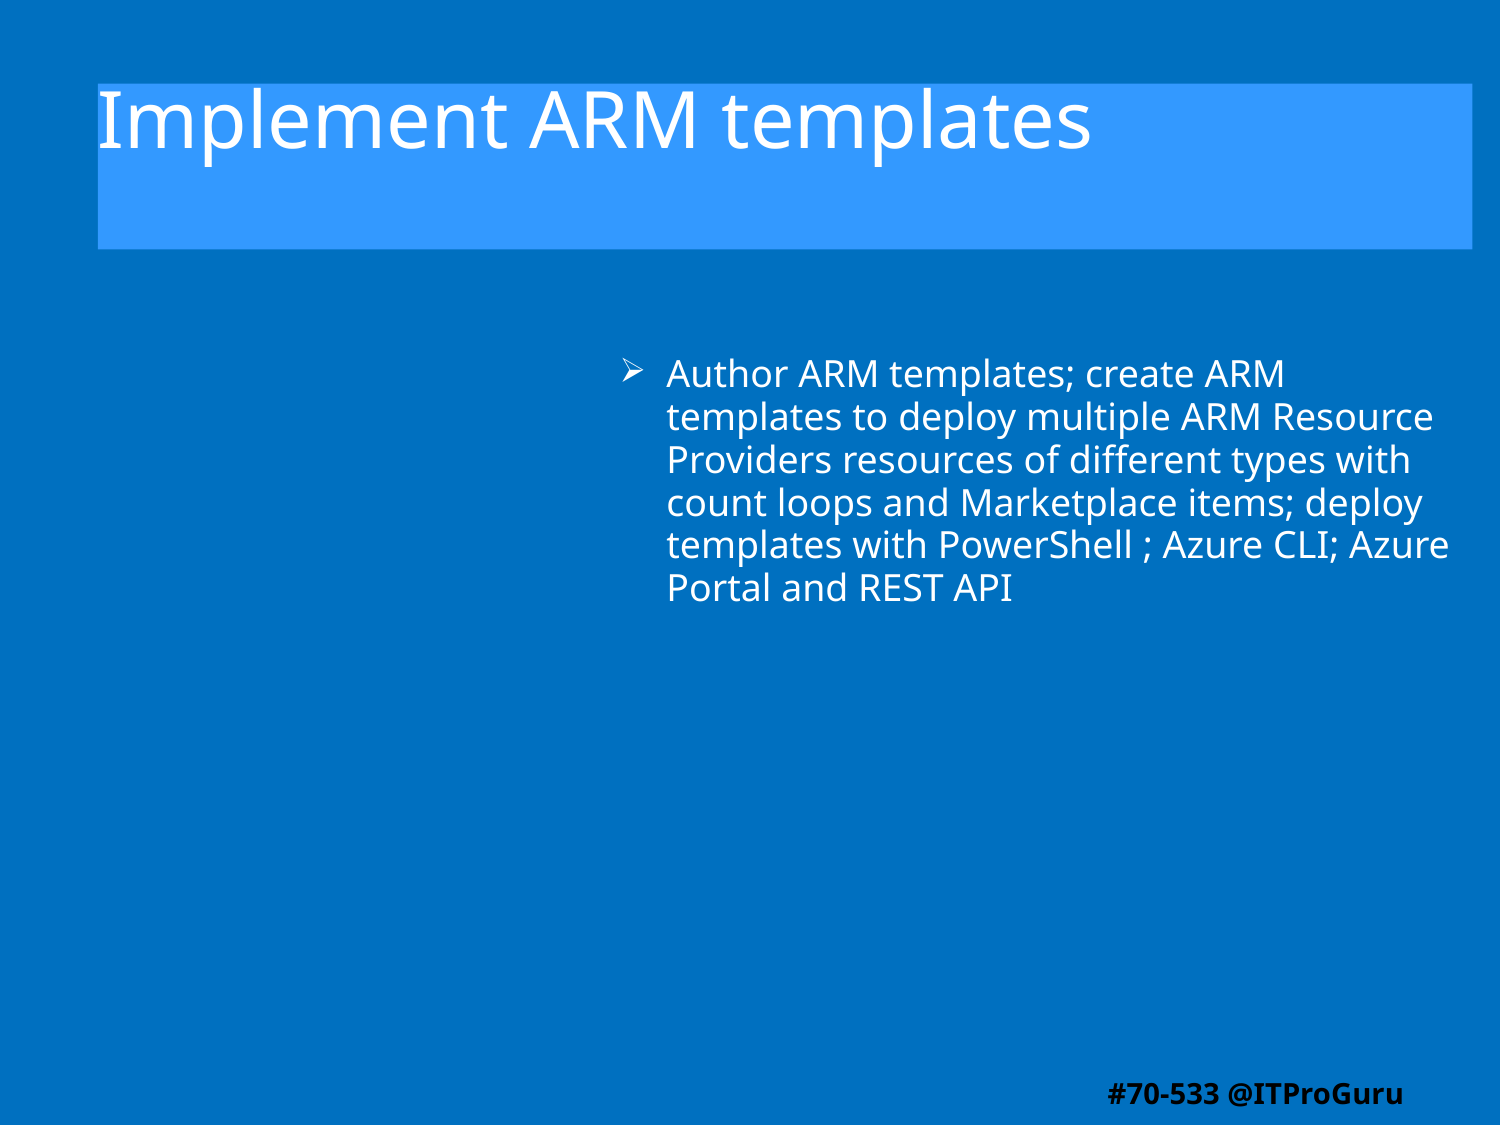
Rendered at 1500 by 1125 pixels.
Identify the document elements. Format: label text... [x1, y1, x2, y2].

subtitle Author ARM templates; create ARM templates to deploy multiple ARM Resource Providers resources of different types with count loops and Marketplace items; deploy templates with PowerShell ; Azure CLI; Azure Portal and REST API [604, 345, 1473, 958]
title Implement ARM templates [97, 83, 1473, 250]
